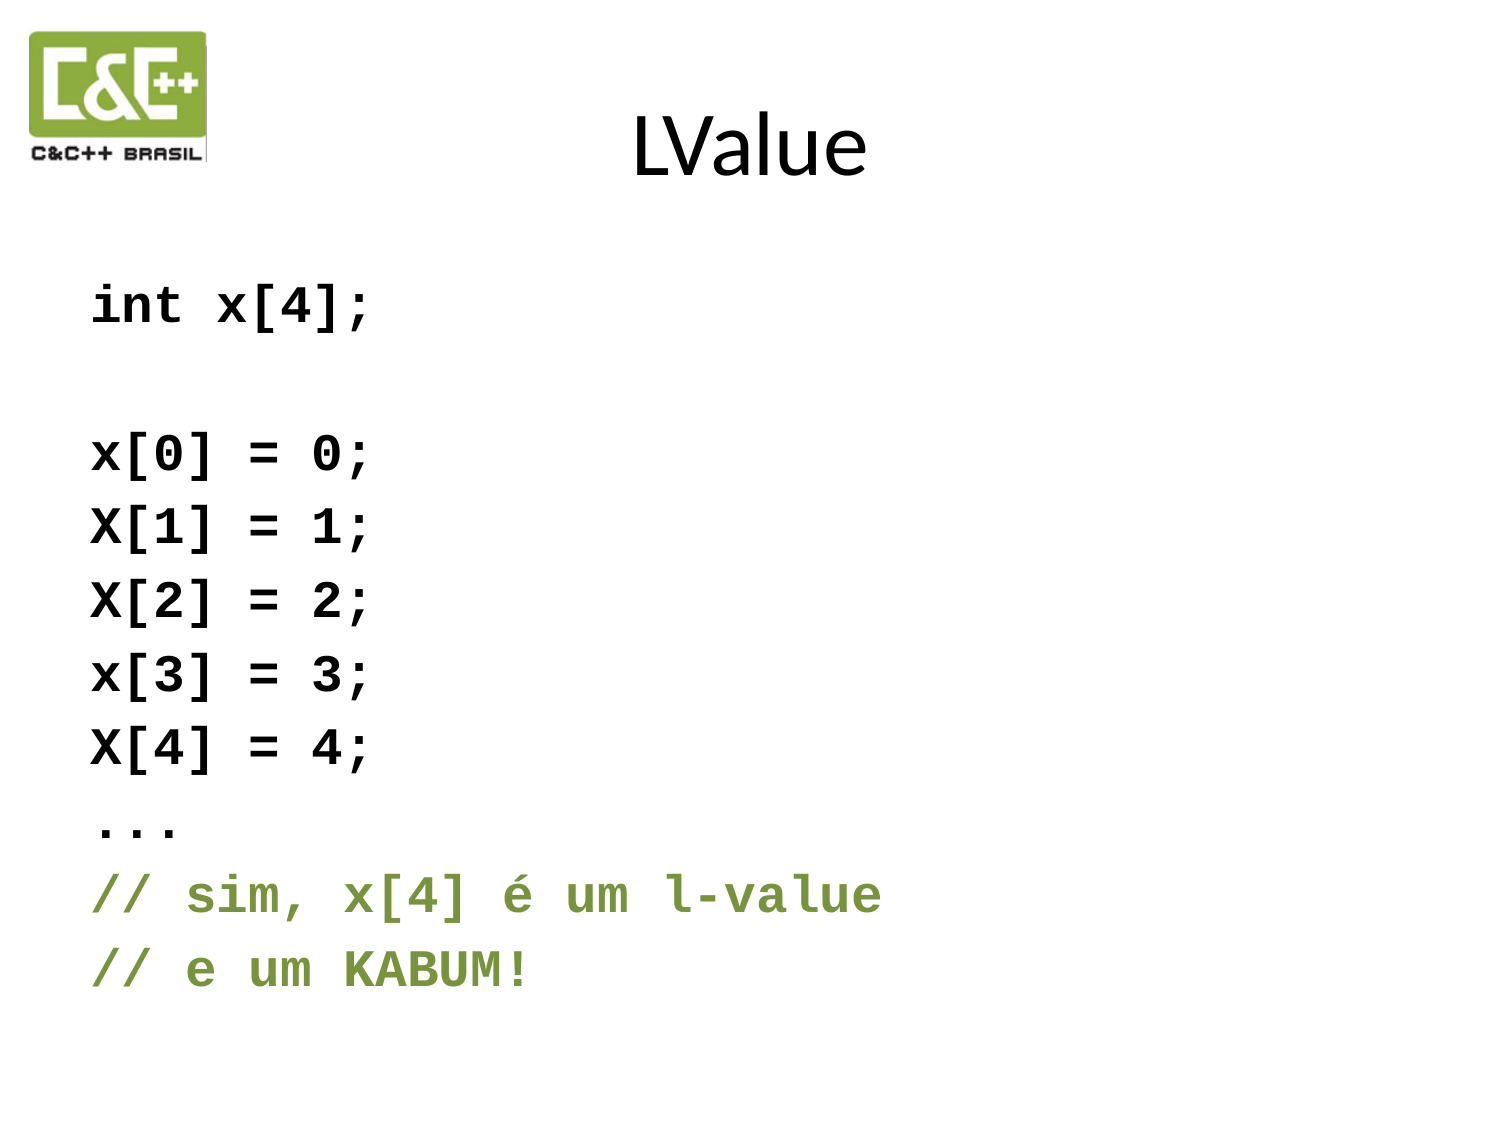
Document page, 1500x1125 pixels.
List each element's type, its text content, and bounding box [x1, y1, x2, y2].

title LValue [75, 45, 1425, 233]
picture [29, 30, 207, 162]
list int x[4]; x[0] = 0; X[1] = 1; X[2] = 2; x[3] = 3; X[4] = 4; ... // sim, x[4] é um l-value // e um KABUM! [75, 262, 1425, 1005]
